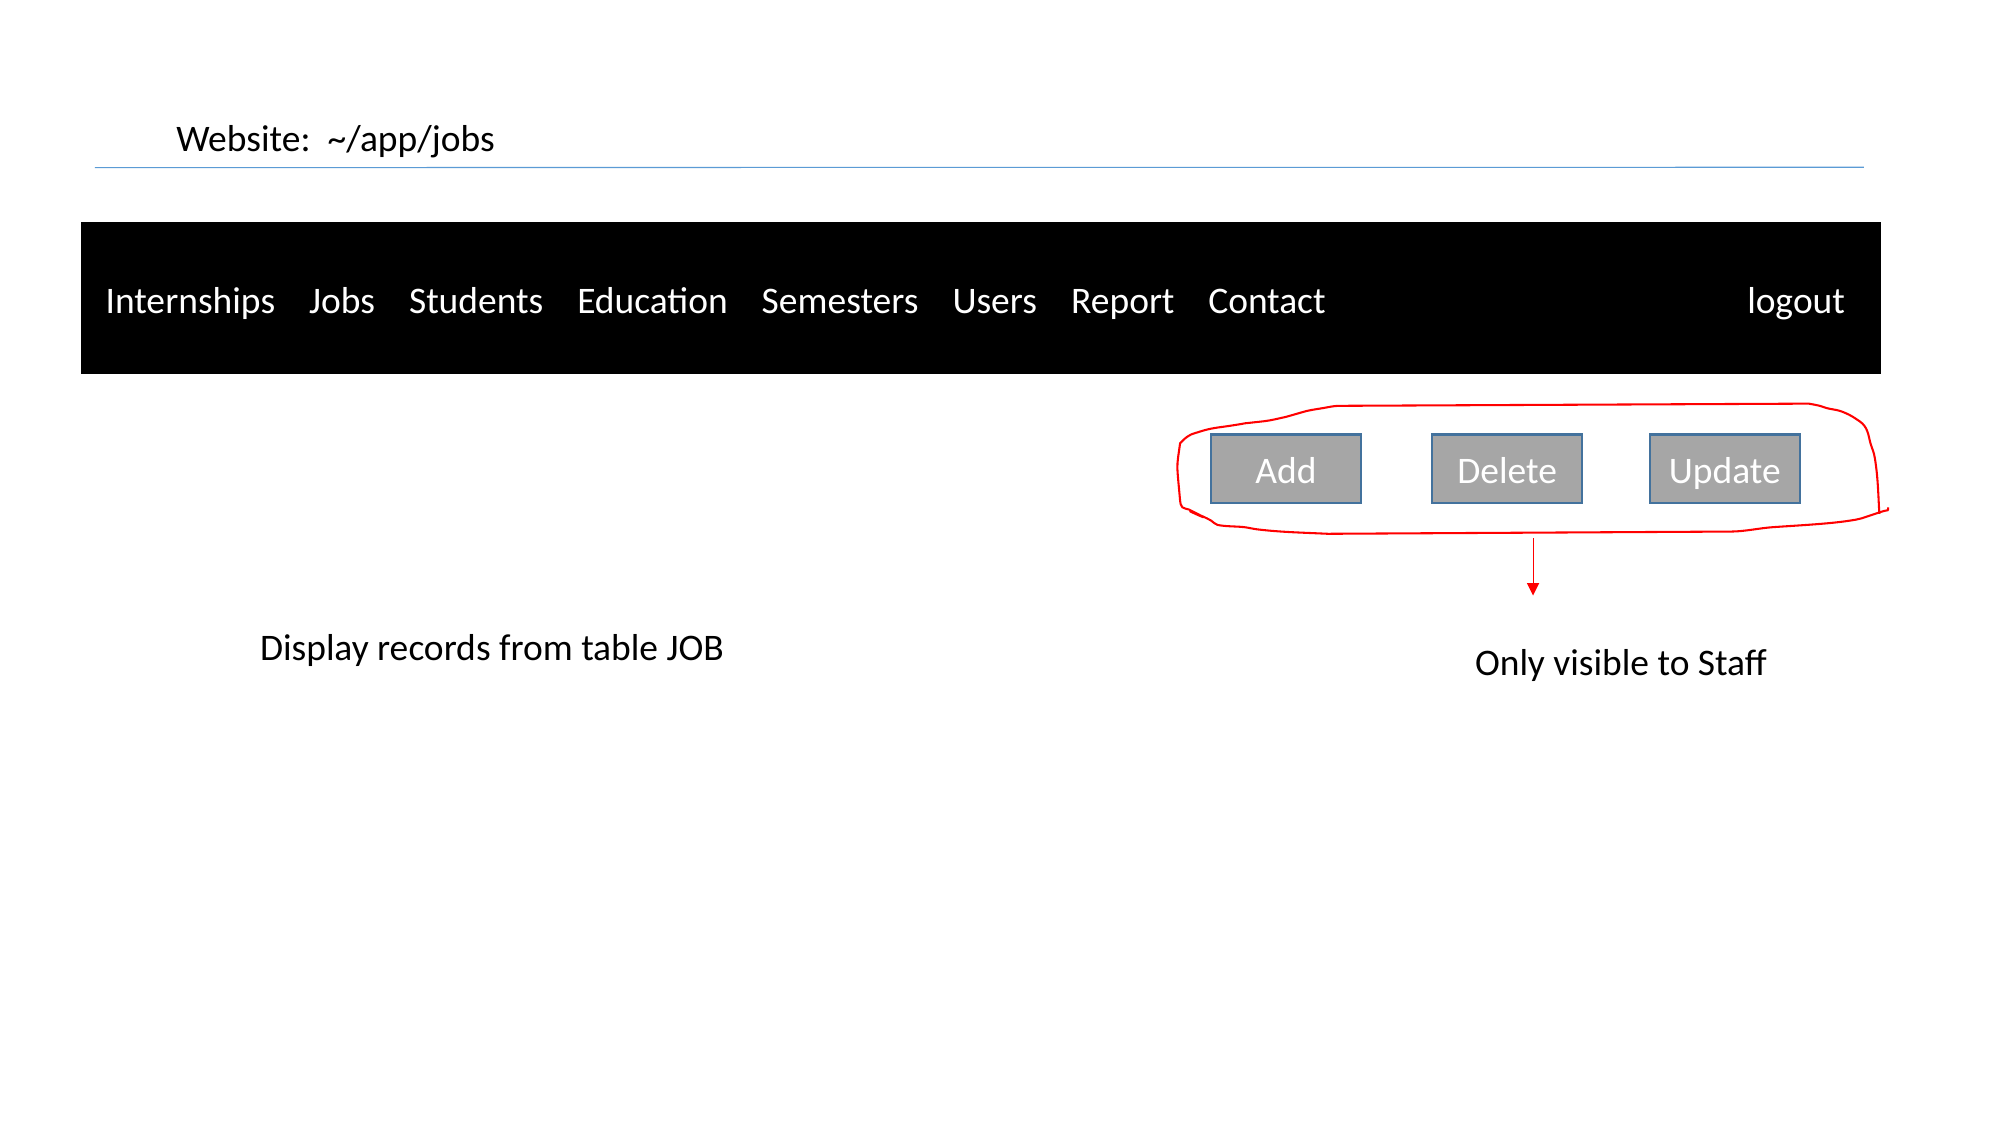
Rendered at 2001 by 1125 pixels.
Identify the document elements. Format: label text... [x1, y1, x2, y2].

text_box Display records from table JOB [245, 615, 740, 676]
text_box Website: ~/app/jobs [161, 106, 511, 167]
text_box Only visible to Staff [1460, 630, 1783, 691]
text_box [1176, 402, 1890, 535]
text_box Internships Jobs Students Education Semesters Users Report Contact logout [81, 222, 1881, 374]
